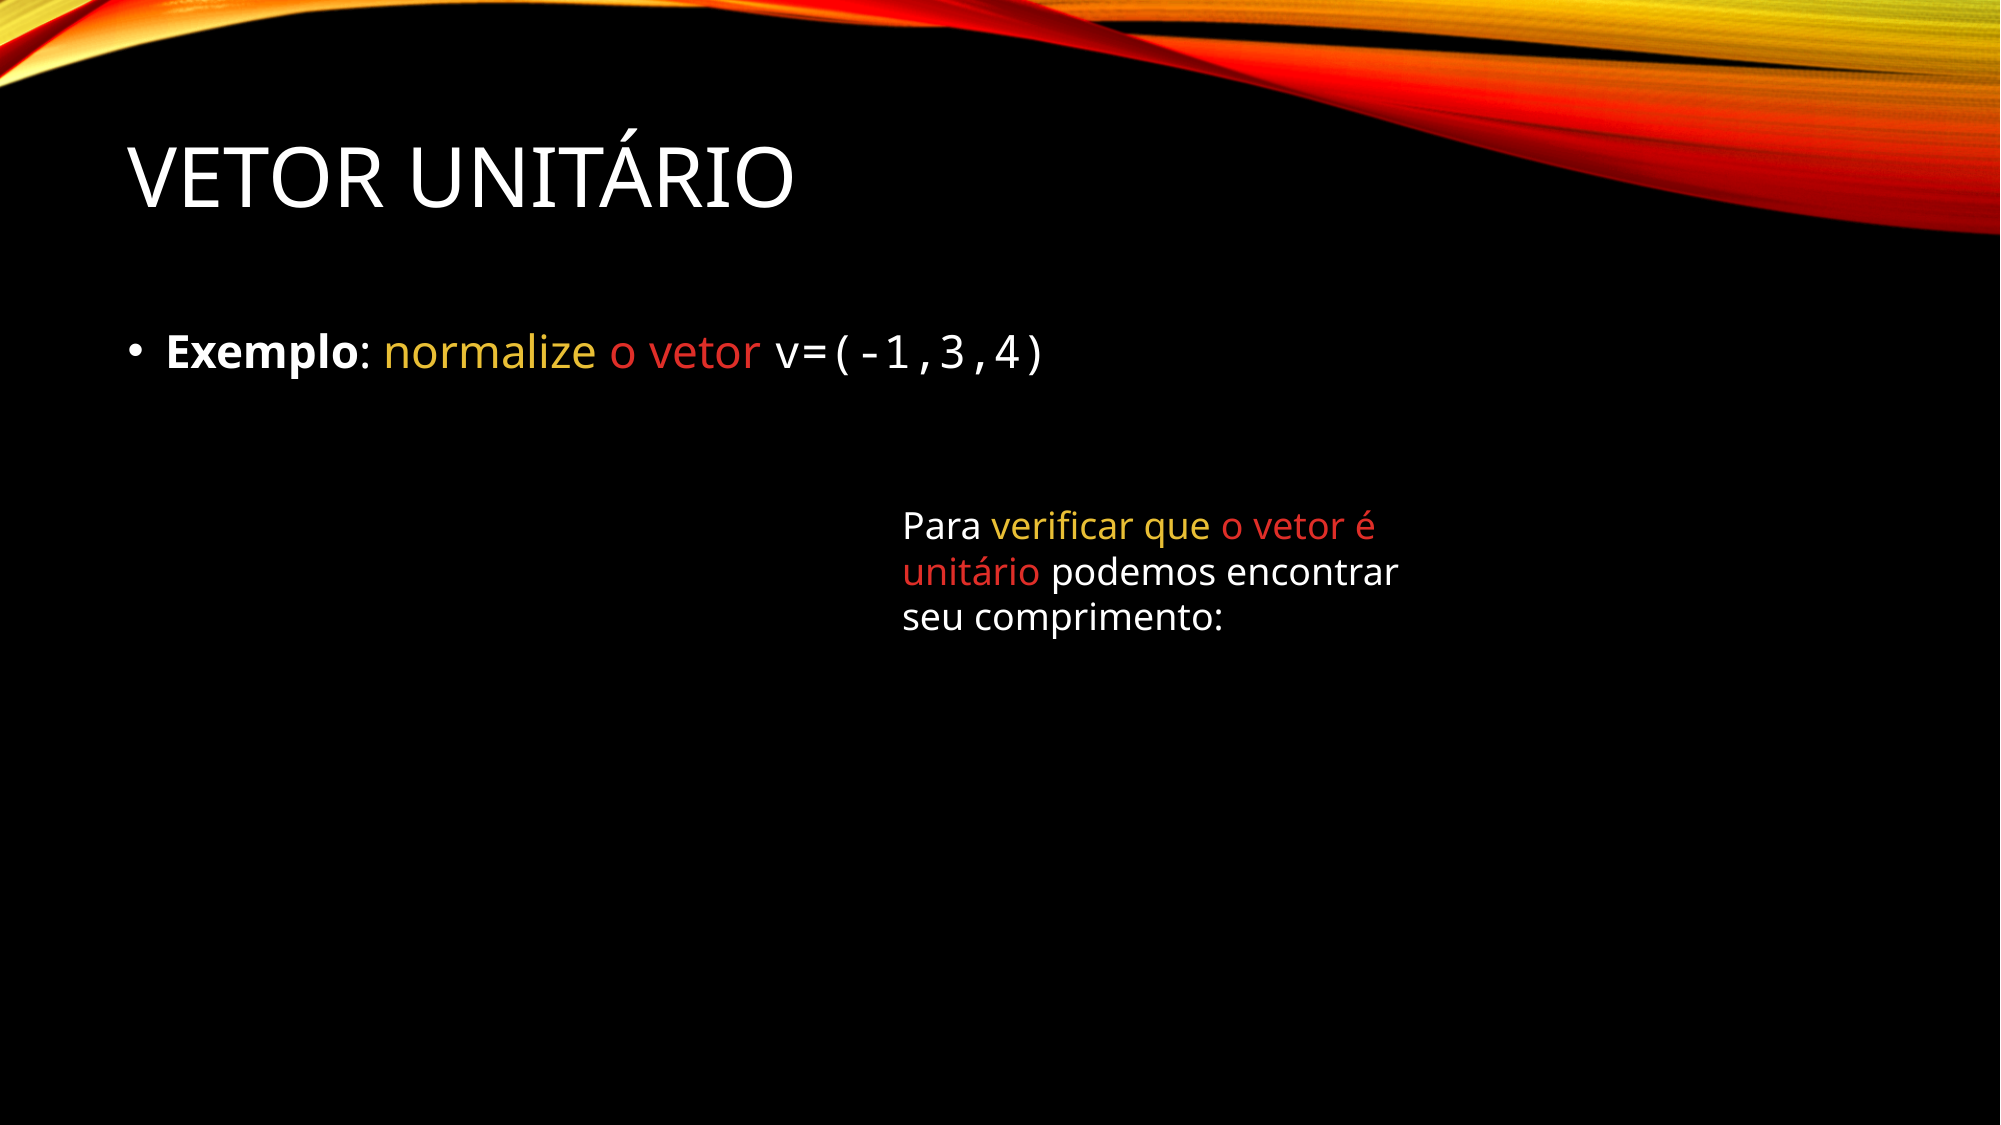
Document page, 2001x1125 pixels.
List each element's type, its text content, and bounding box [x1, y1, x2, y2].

text_box Para verificar que o vetor é unitário podemos encontrar seu comprimento: [887, 495, 1443, 645]
list Exemplo: normalize o vetor v=(-1,3,4) [112, 309, 1888, 1014]
picture [0, 0, 2000, 237]
title Vetor Unitário [112, 74, 1888, 288]
